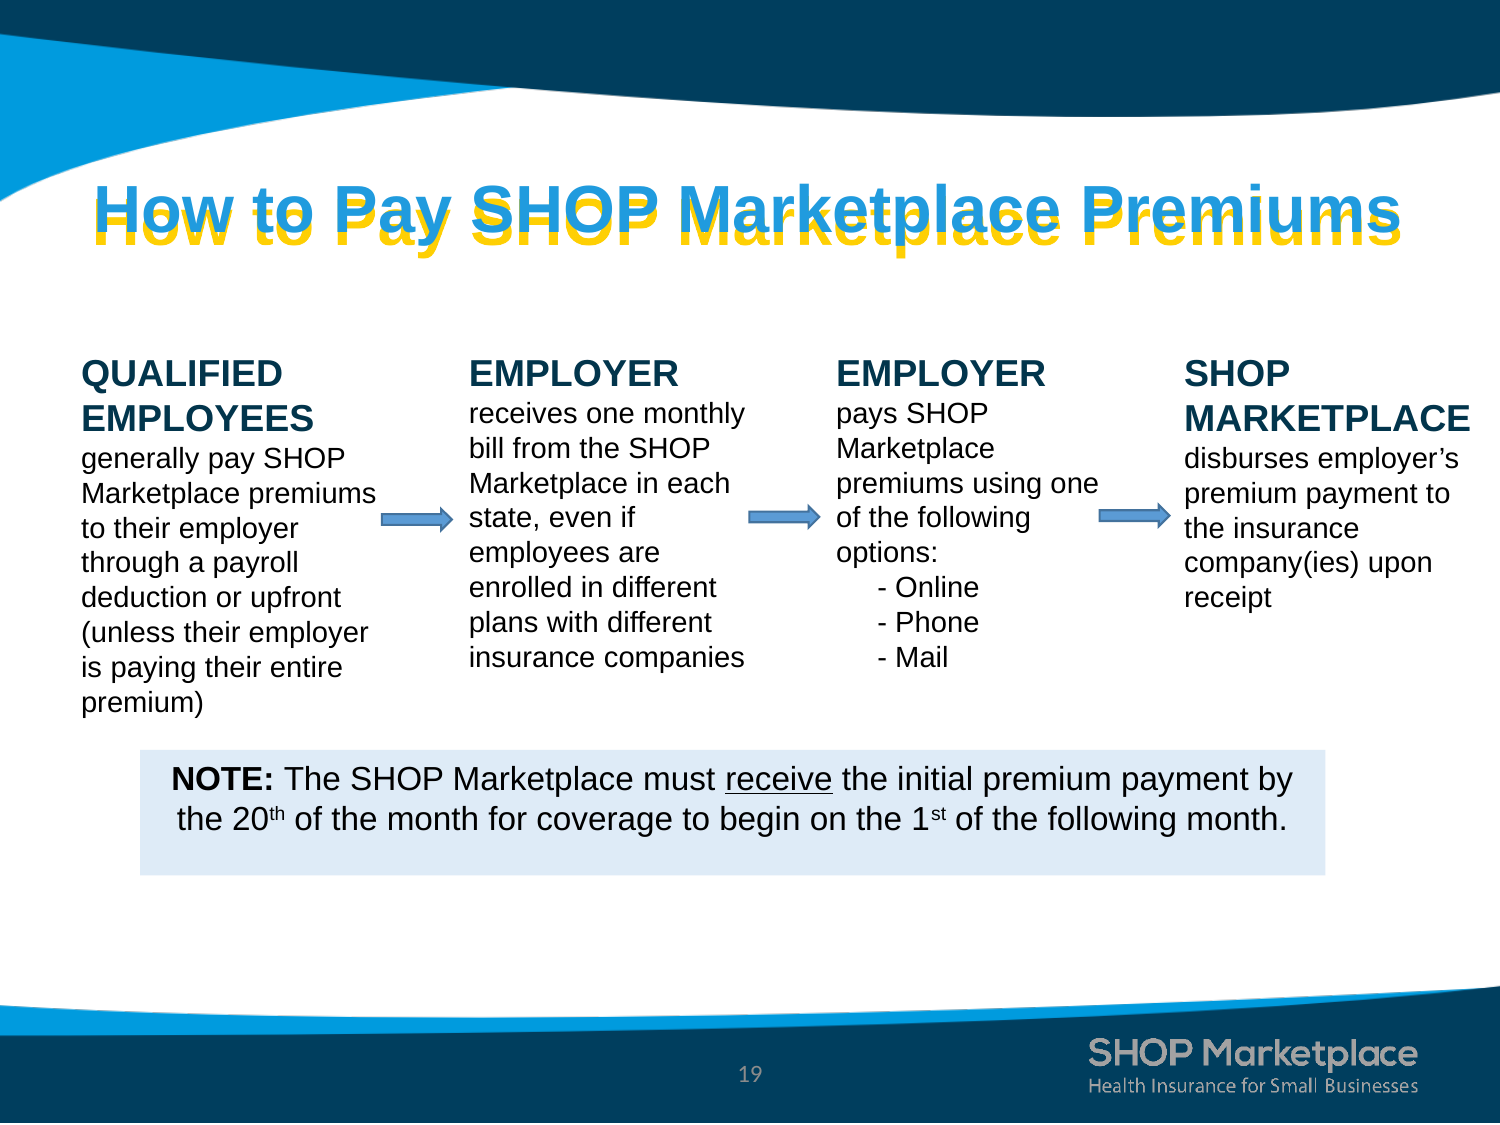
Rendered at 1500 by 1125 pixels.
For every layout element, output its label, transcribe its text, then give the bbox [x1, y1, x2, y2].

slide_number 19 [0, 1042, 1500, 1103]
text_box NOTE: The SHOP Marketplace must receive the initial premium payment by the 20th of the month for coverage to begin on the 1st of the following month. [140, 749, 1326, 876]
text_box EMPLOYER receives one monthly bill from the SHOP Marketplace in each state, even if employees are enrolled in different plans with different insurance companies [454, 341, 766, 698]
text_box EMPLOYER pays SHOP Marketplace premiums using one of the following options: - Online - Phone - Mail [821, 341, 1137, 698]
title How to Pay SHOP Marketplace Premiums [73, 137, 1424, 284]
text_box [748, 503, 821, 531]
text_box QUALIFIED EMPLOYEES generally pay SHOP Marketplace premiums to their employer through a payroll deduction or upfront (unless their employer is paying their entire premium) [66, 341, 396, 698]
text_box [1098, 502, 1171, 529]
text_box SHOP MARKETPLACE disburses employer’s premium payment to the insurance company(ies) upon receipt [1169, 341, 1500, 698]
text_box [380, 506, 454, 533]
